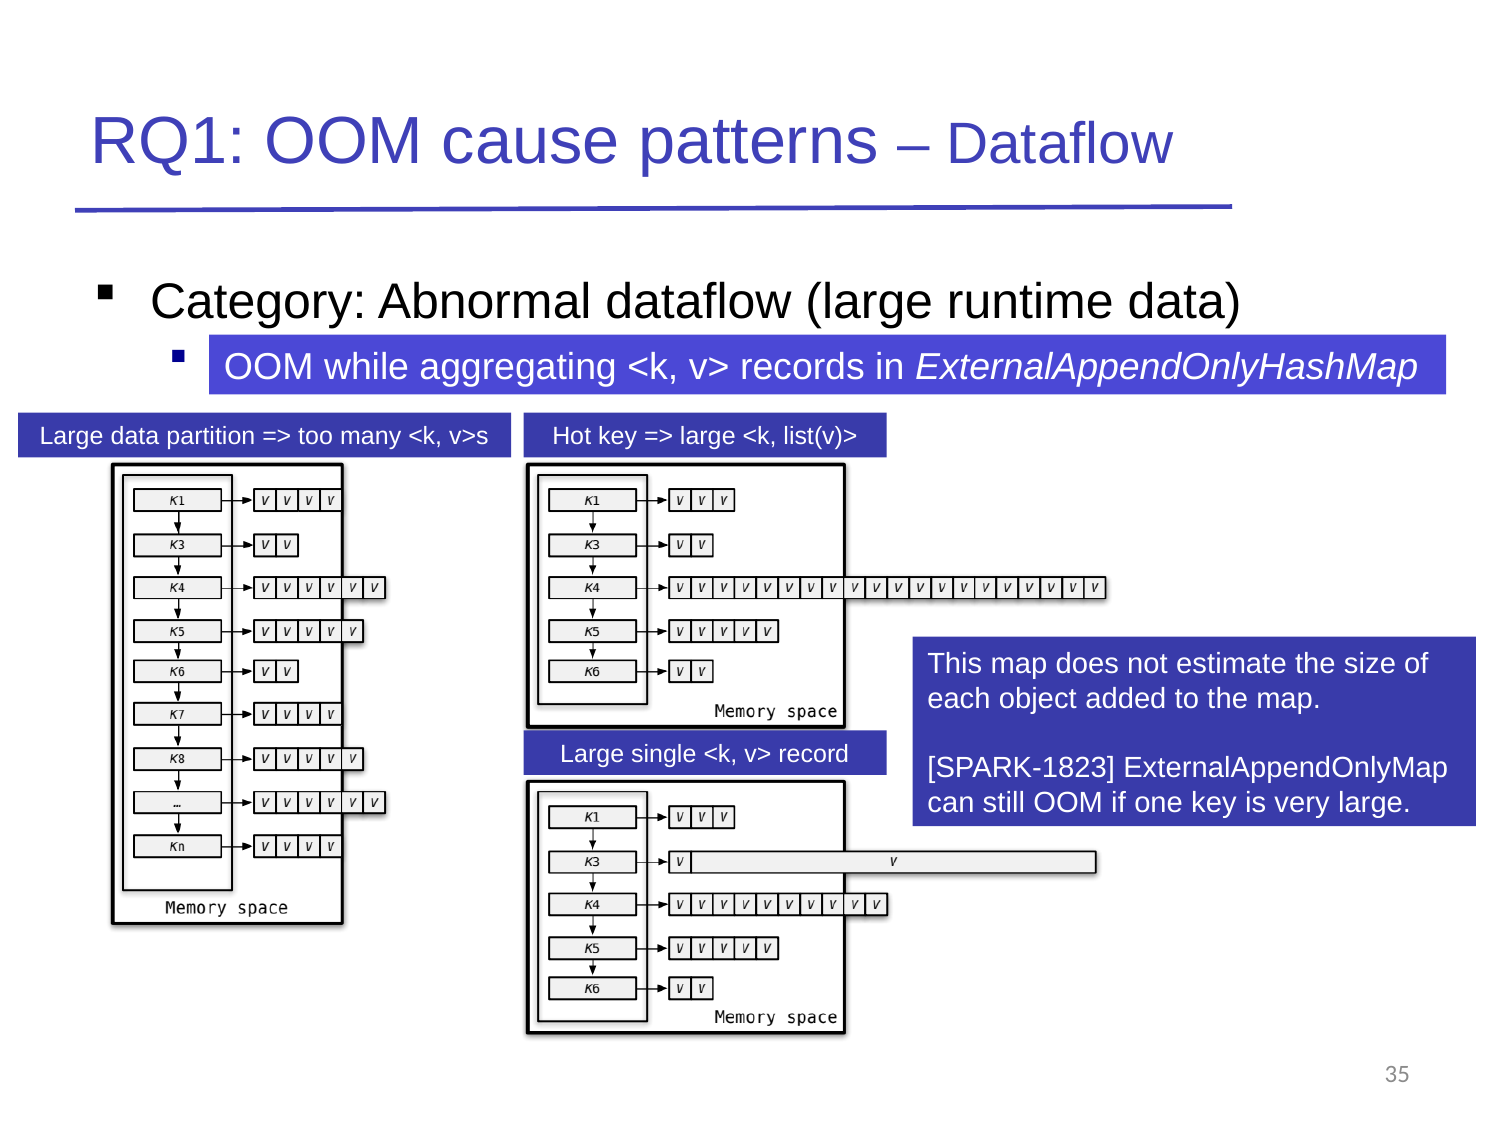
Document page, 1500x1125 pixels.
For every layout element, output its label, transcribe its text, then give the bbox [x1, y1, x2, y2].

text_box This map does not estimate the size of each object added to the map. [SPARK-1823] ExternalAppendOnlyMap can still OOM if one key is very large. [1116, 636, 1476, 827]
picture [90, 416, 1113, 1043]
text_box OOM while aggregating <k, v> records in ExternalAppendOnlyHashMap [209, 334, 1447, 395]
list Category: Abnormal dataflow (large runtime data) Pattern 2: Hotspot key (23 errors, 18%) [78, 260, 1429, 546]
title RQ1: OOM cause patterns – Dataflow [75, 67, 1447, 207]
text_box Large data partition => too many <k, v>s [18, 412, 512, 458]
slide_number 35 [1074, 1042, 1425, 1103]
